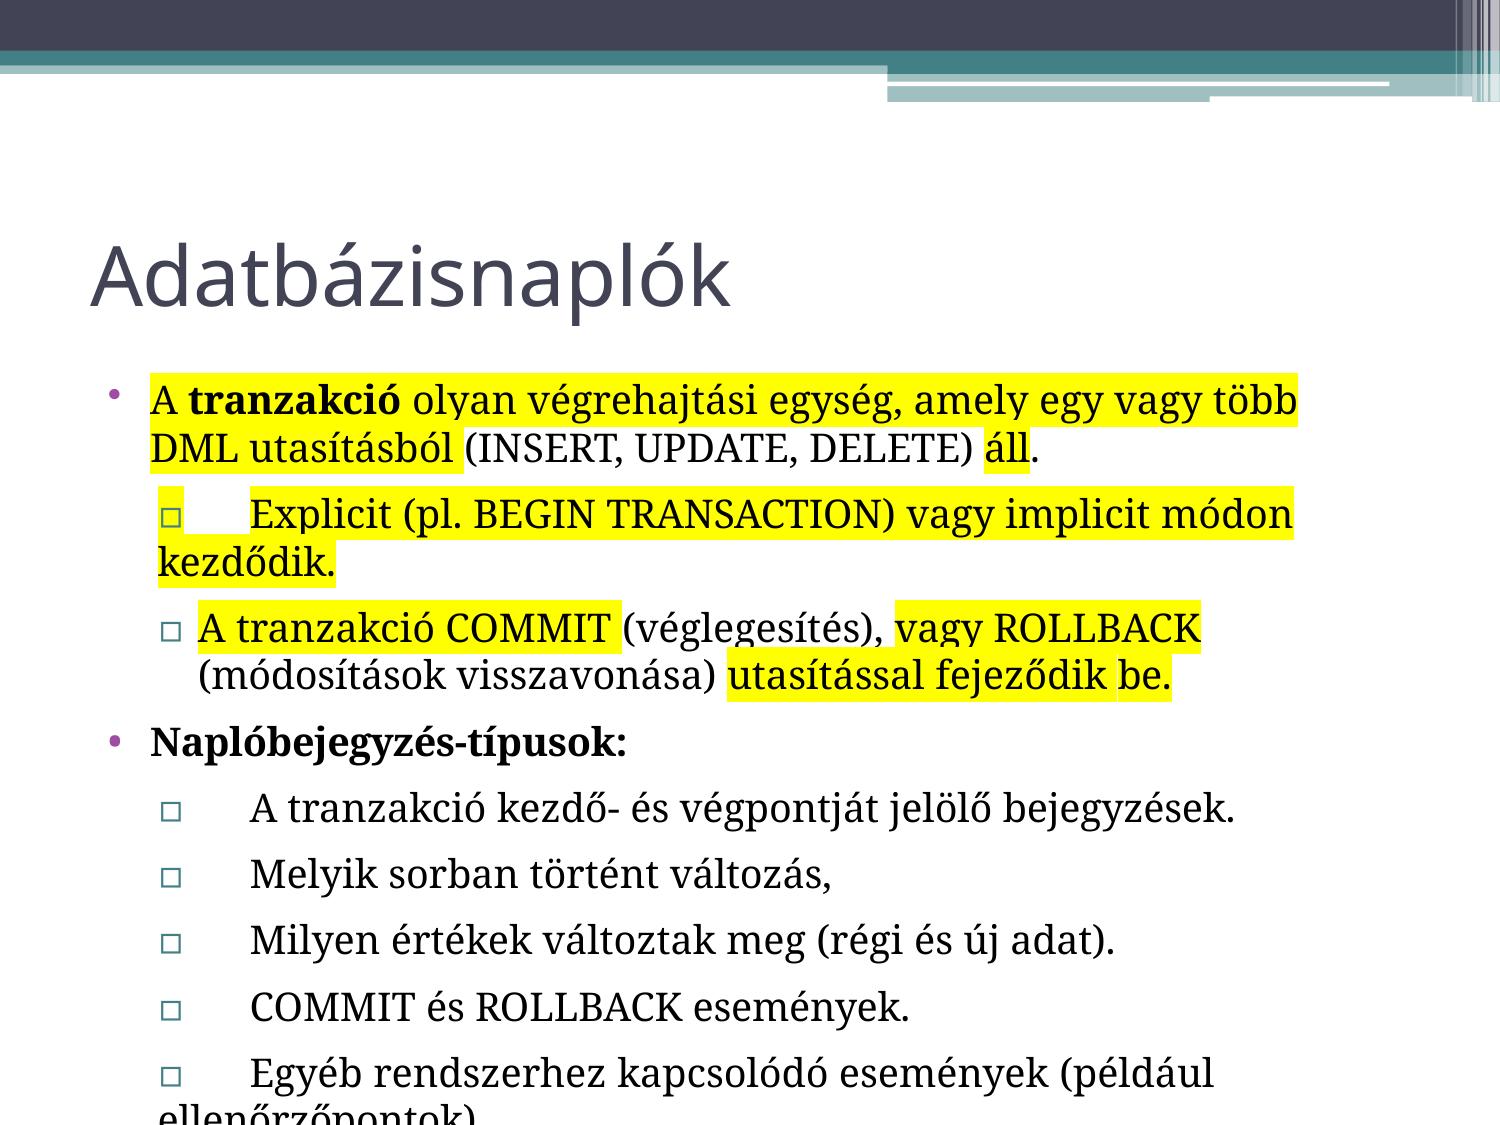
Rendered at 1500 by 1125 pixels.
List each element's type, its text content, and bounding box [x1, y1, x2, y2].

title Adatbázisnaplók [87, 220, 1377, 411]
text_box A tranzakció olyan végrehajtási egység, amely egy vagy több DML utasításból (INSERT, UPDATE, DELETE) áll. ▫ Explicit (pl. BEGIN TRANSACTION) vagy implicit módon kezdődik. ▫ A tranzakció COMMIT (véglegesítés), vagy ROLLBACK (módosítások visszavonása) utasítással fejeződik be. Naplóbejegyzés-típusok: ▫ A tranzakció kezdő- és végpontját jelölő bejegyzések. ▫ Melyik sorban történt változás, ▫ Milyen értékek változtak meg (régi és új adat). ▫ COMMIT és ROLLBACK események. ▫ Egyéb rendszerhez kapcsolódó események (például ellenőrzőpontok). [105, 373, 1409, 1125]
